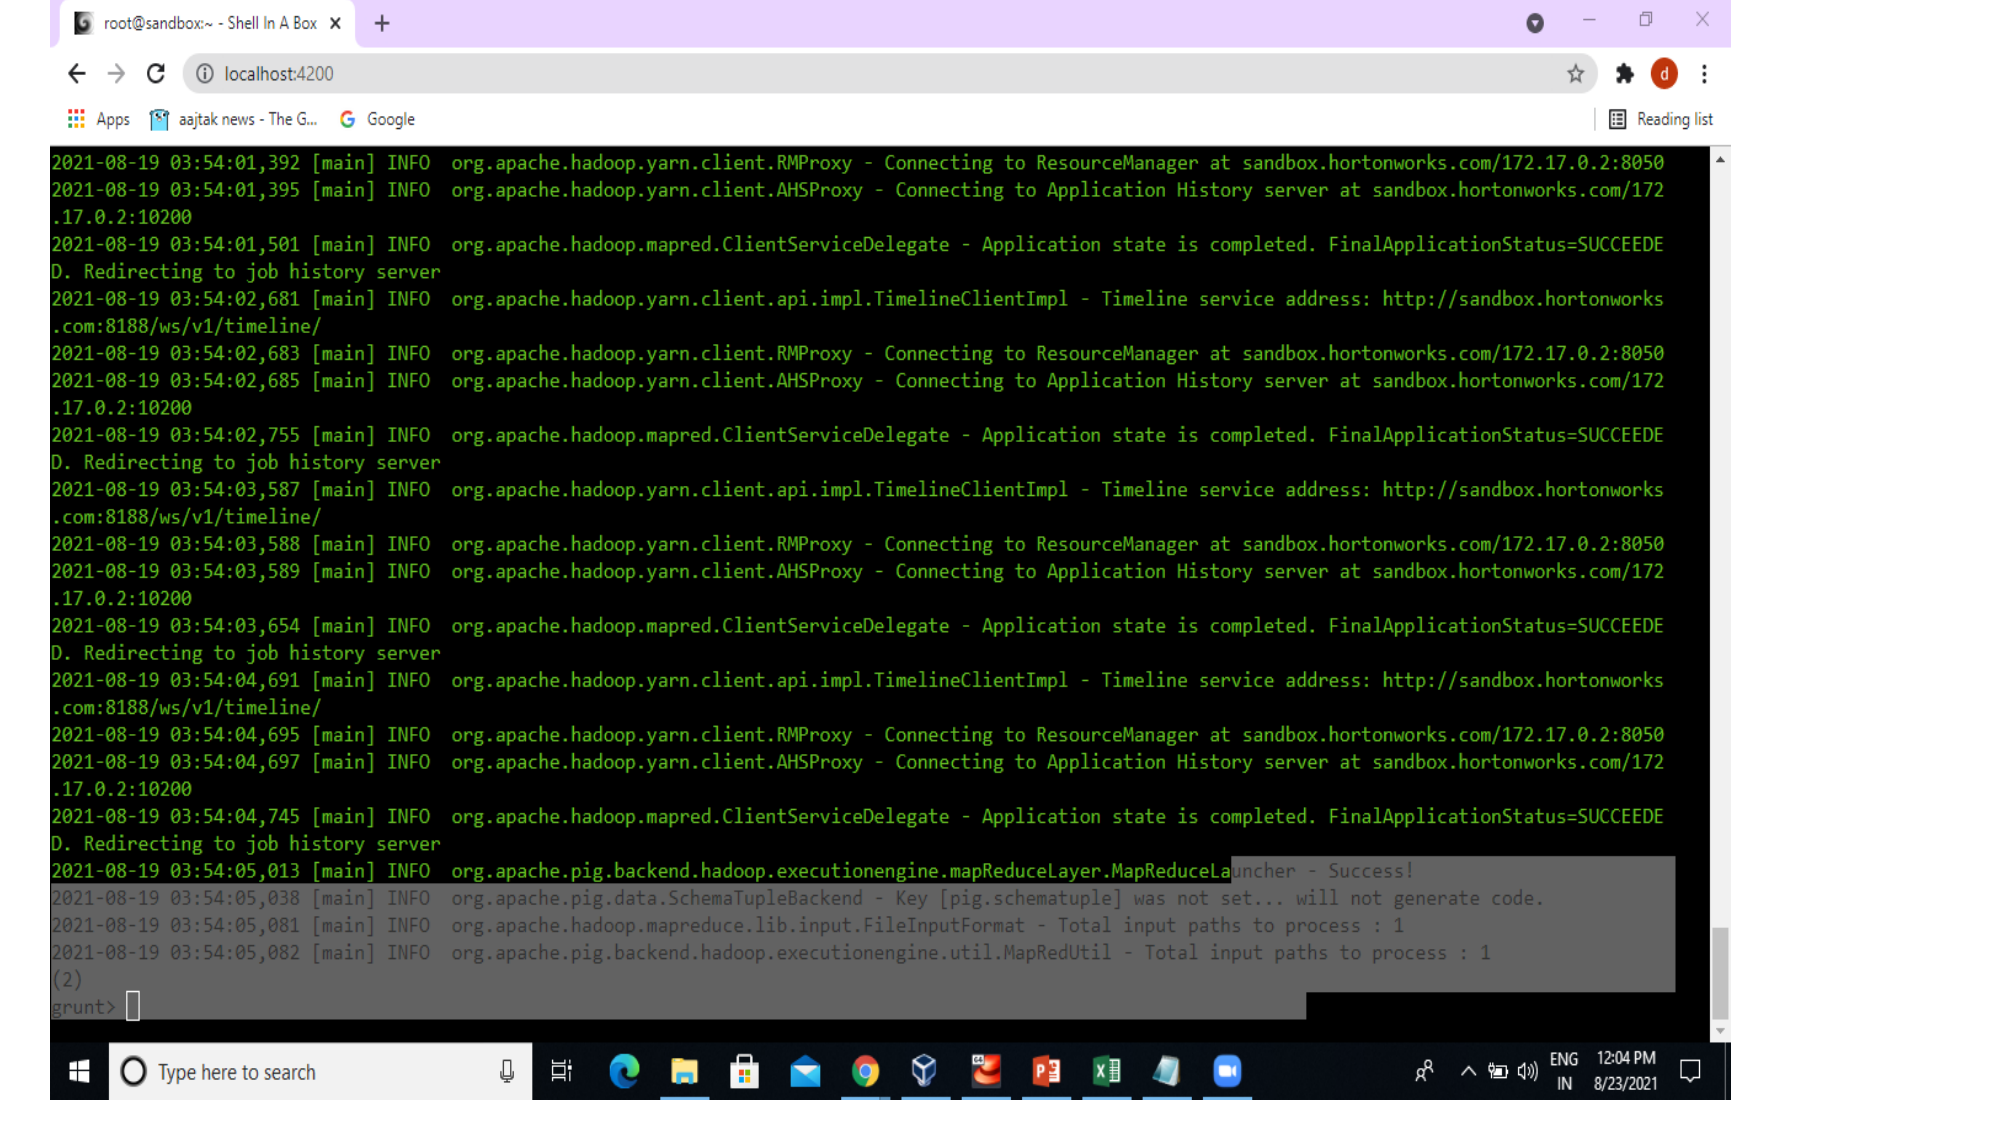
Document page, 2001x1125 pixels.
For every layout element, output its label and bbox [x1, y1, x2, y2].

list [49, 0, 1731, 1100]
